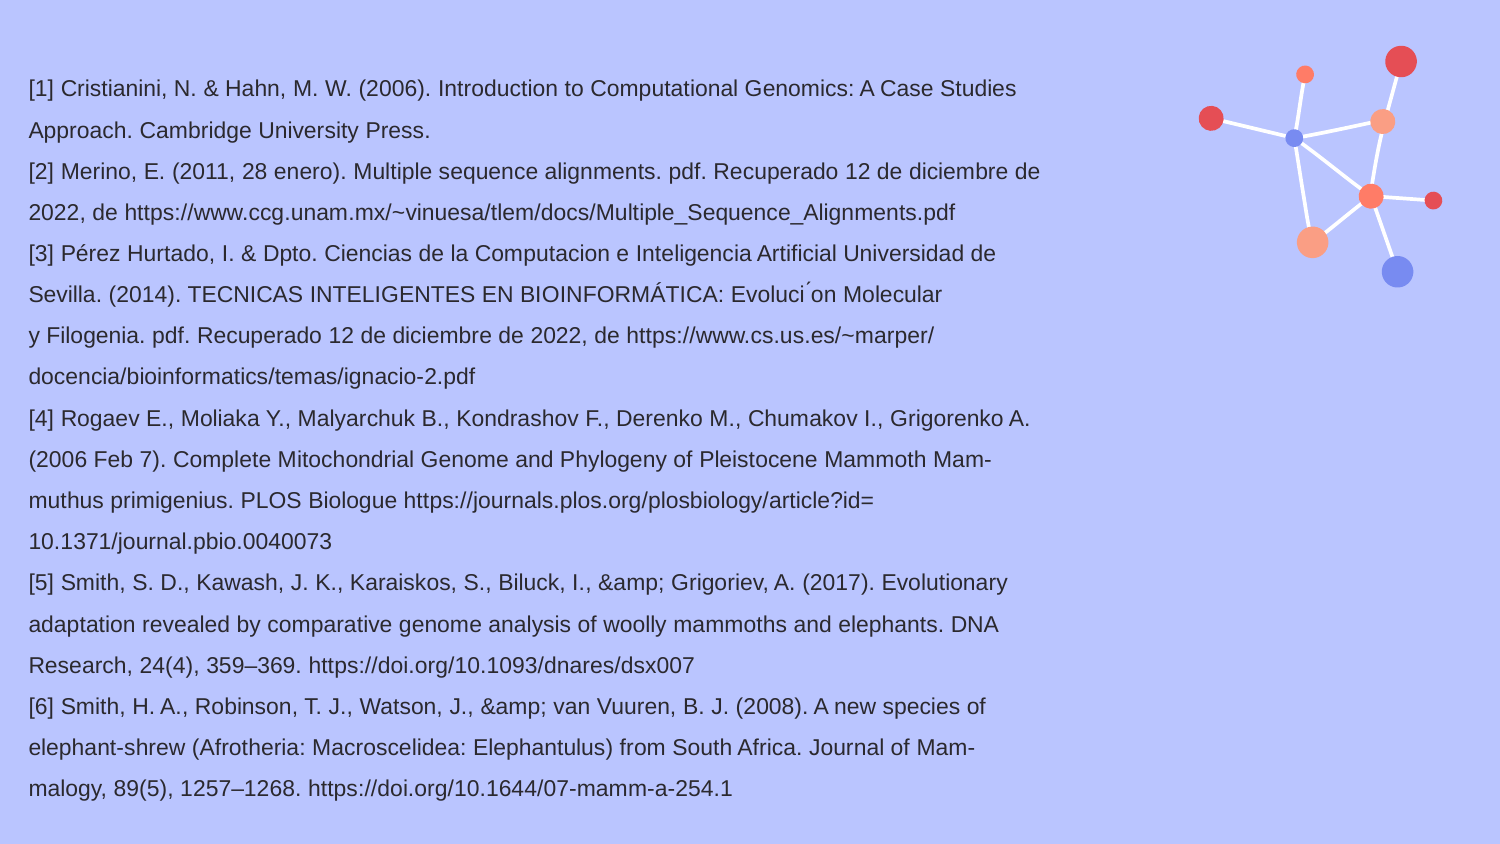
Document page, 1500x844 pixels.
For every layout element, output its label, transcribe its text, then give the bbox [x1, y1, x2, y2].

text_box [1] Cristianini, N. & Hahn, M. W. (2006). Introduction to Computational Genomics: A Case Studies Approach. Cambridge University Press. [2] Merino, E. (2011, 28 enero). Multiple sequence alignments. pdf. Recuperado 12 de diciembre de 2022, de https://www.ccg.unam.mx/~vinuesa/tlem/docs/Multiple_Sequence_Alignments.pdf [3] Pérez Hurtado, I. & Dpto. Ciencias de la Computacion e Inteligencia Artificial Universidad de Sevilla. (2014). TECNICAS INTELIGENTES EN BIOINFORMÁTICA: Evoluci ́on Molecular y Filogenia. pdf. Recuperado 12 de diciembre de 2022, de https://www.cs.us.es/~marper/ docencia/bioinformatics/temas/ignacio-2.pdf [4] Rogaev E., Moliaka Y., Malyarchuk B., Kondrashov F., Derenko M., Chumakov I., Grigorenko A. (2006 Feb 7). Complete Mitochondrial Genome and Phylogeny of Pleistocene Mammoth Mam- muthus primigenius. PLOS Biologue https://journals.plos.org/plosbiology/article?id= 10.1371/journal.pbio.0040073 [5] Smith, S. D., Kawash, J. K., Karaiskos, S., Biluck, I., &amp; Grigoriev, A. (2017). Evolutionary adaptation revealed by comparative genome analysis of woolly mammoths and elephants. DNA Research, 24(4), 359–369. https://doi.org/10.1093/dnares/dsx007 [6] Smith, H. A., Robinson, T. J., Watson, J., &amp; van Vuuren, B. J. (2008). A new species of elephant-shrew (Afrotheria: Macroscelidea: Elephantulus) from South Africa. Journal of Mam- malogy, 89(5), 1257–1268. https://doi.org/10.1644/07-mamm-a-254.1 [13, 52, 1500, 813]
